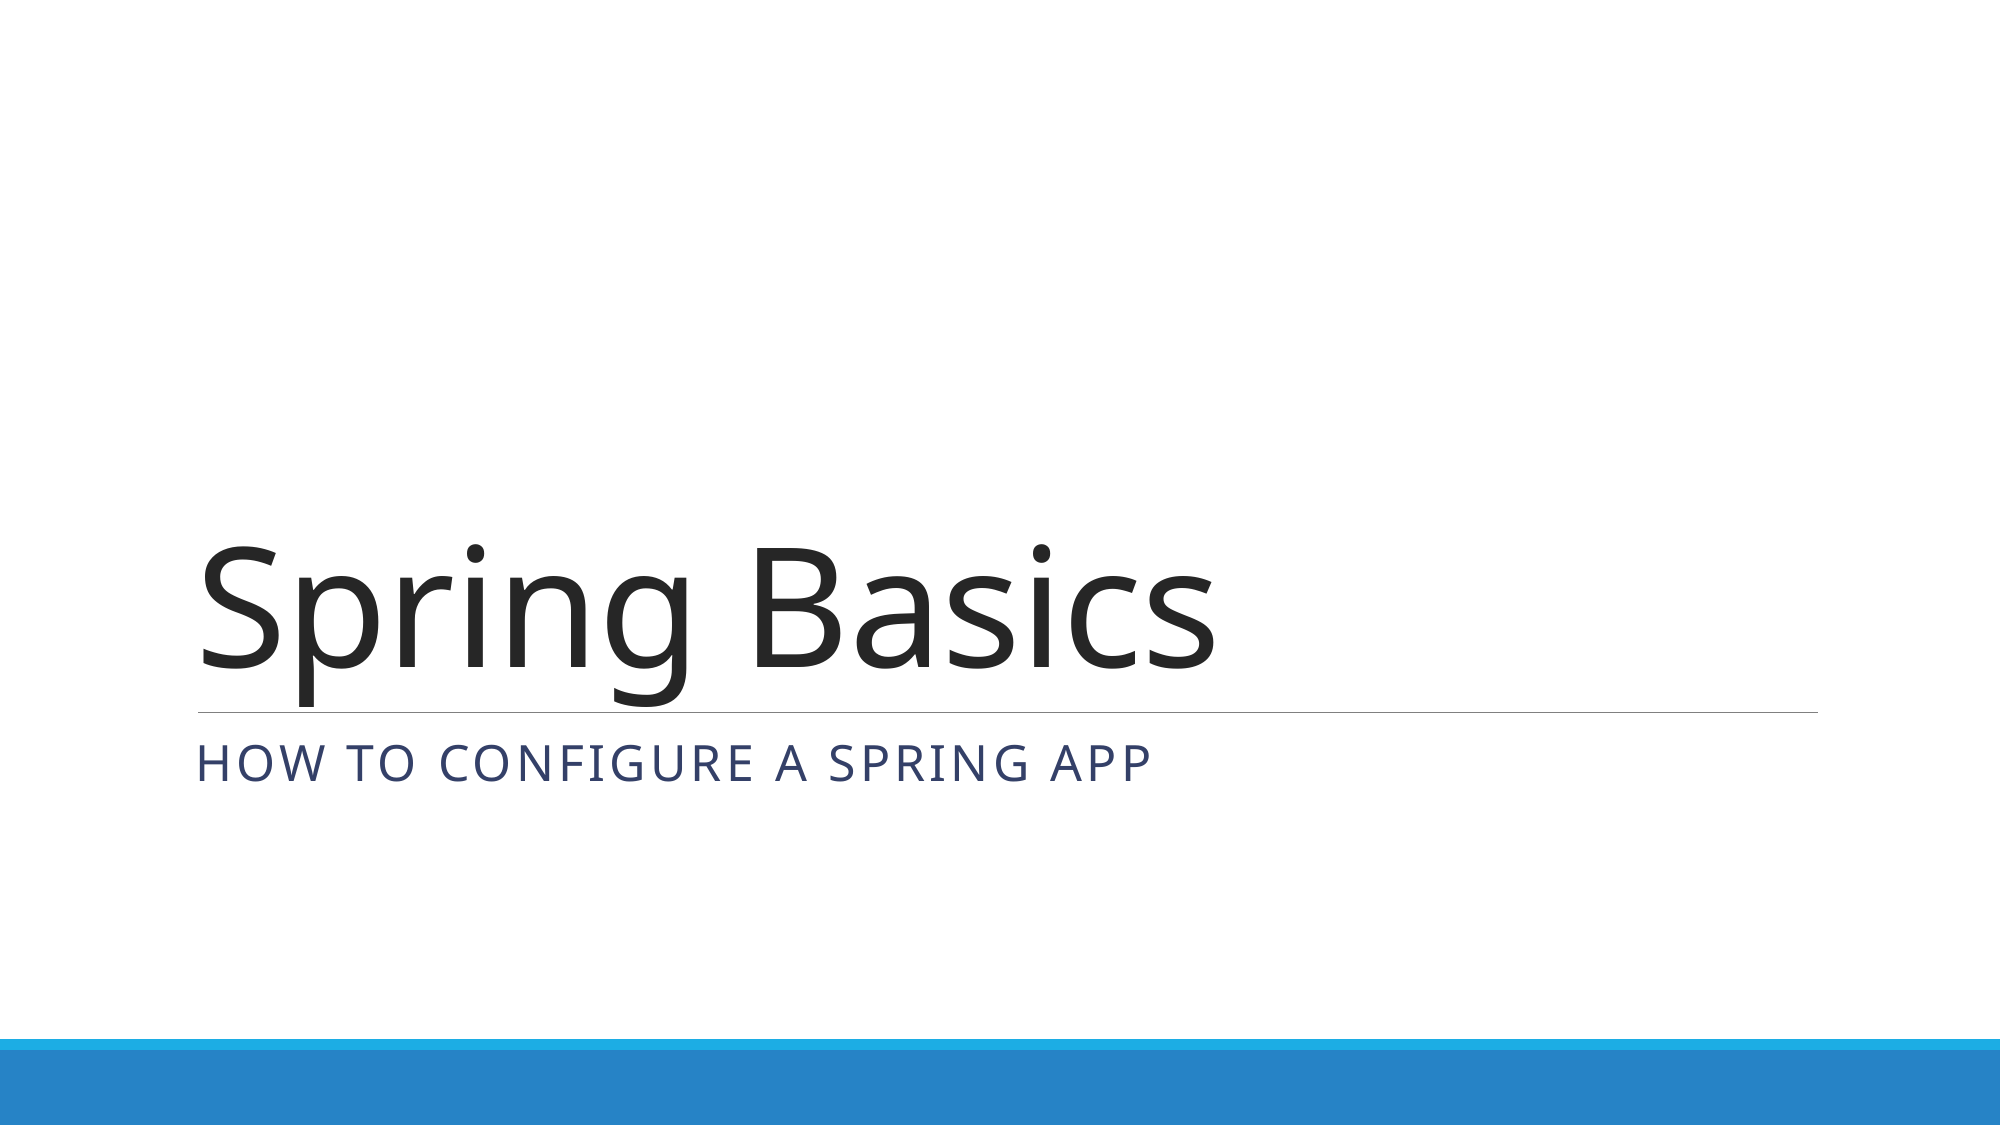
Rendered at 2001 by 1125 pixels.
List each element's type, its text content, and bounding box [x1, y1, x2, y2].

title Spring Basics [180, 124, 1830, 710]
subtitle How to configure a spring app [180, 730, 1831, 919]
